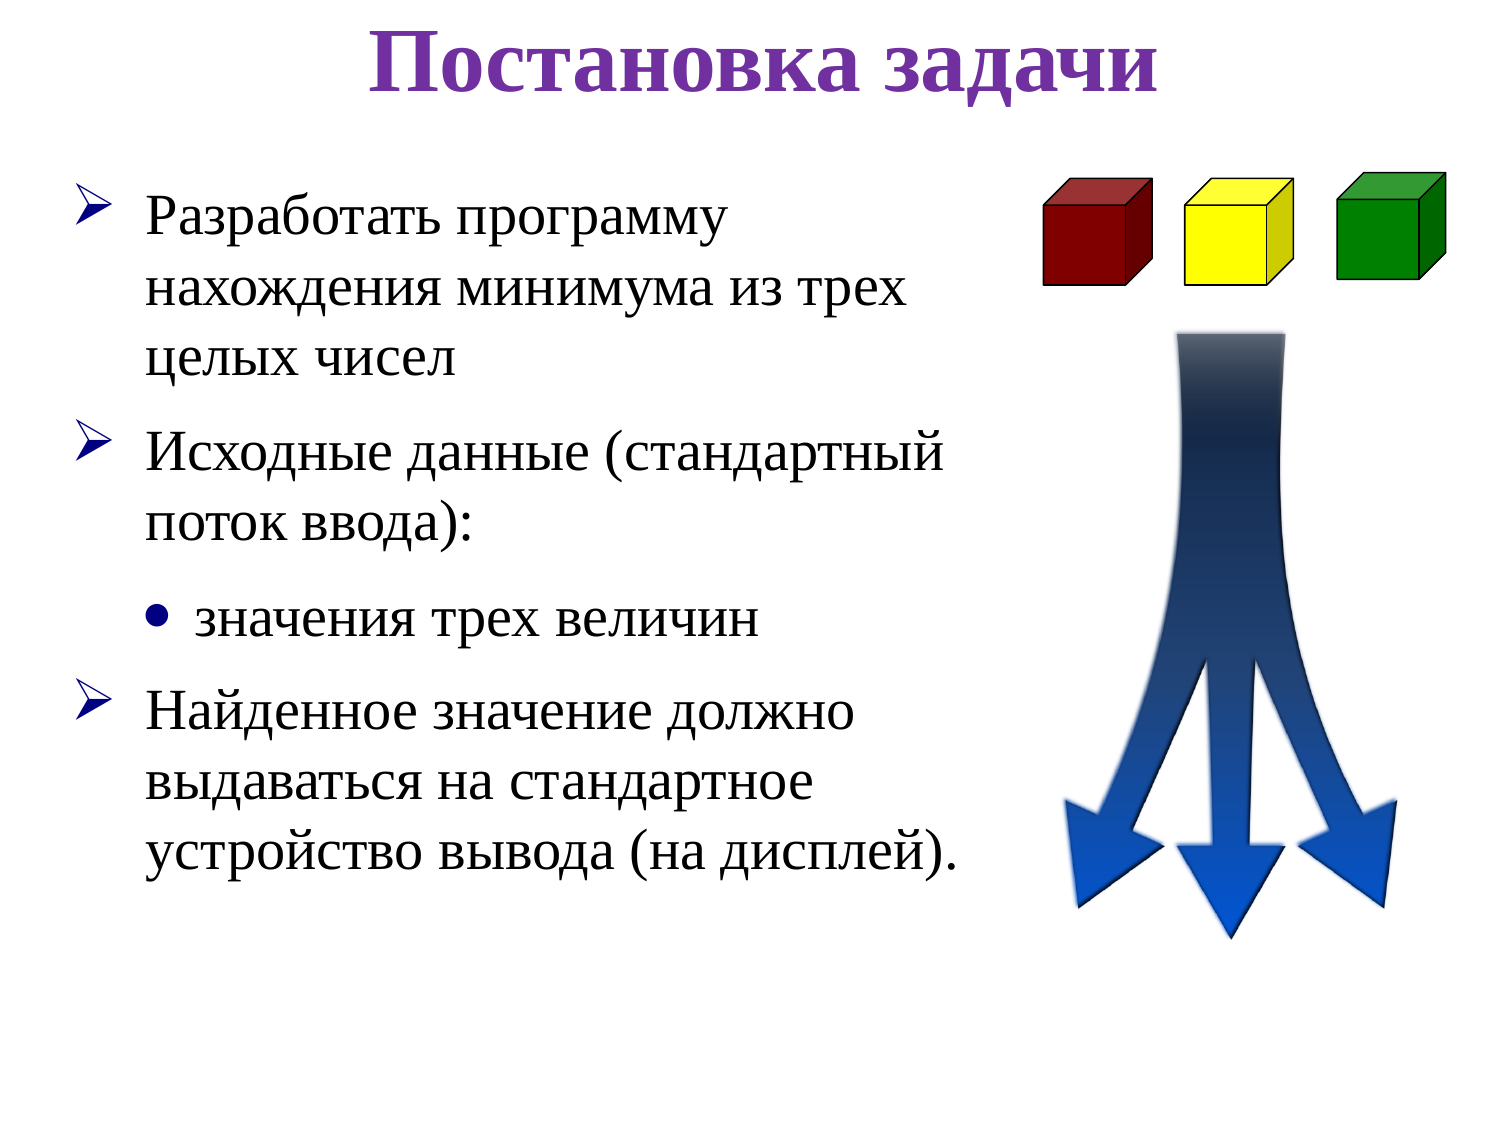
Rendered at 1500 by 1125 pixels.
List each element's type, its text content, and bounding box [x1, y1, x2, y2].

text_box Разработать программу нахождения минимума из трех целых чисел Исходные данные (стандартный поток ввода): значения трех величин Найденное значение должно выдаваться на стандартное устройство вывода (на дисплей). [53, 172, 1028, 888]
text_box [1032, 172, 1446, 1000]
text_box Постановка задачи [88, 1, 1441, 108]
